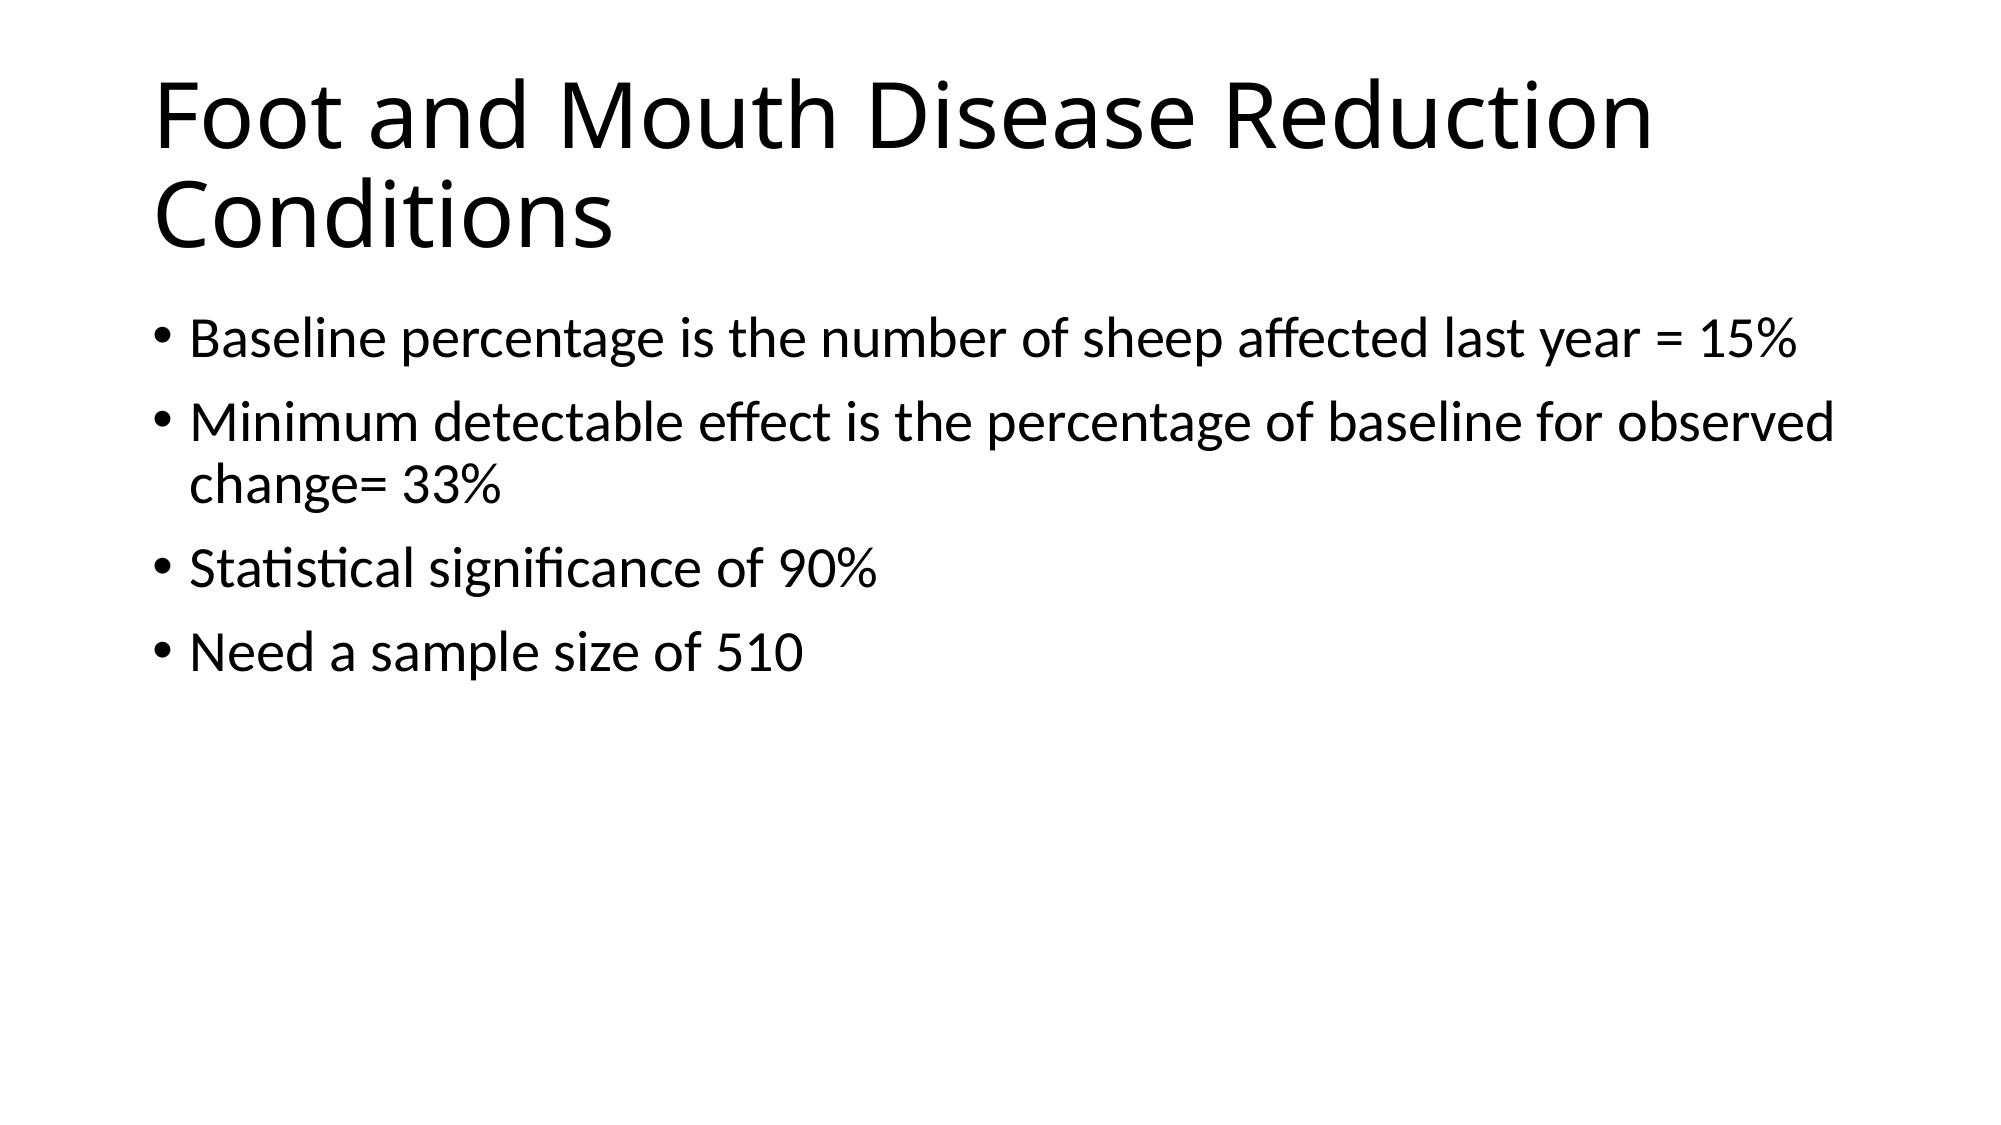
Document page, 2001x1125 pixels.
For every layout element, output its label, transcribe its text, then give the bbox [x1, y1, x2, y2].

list Baseline percentage is the number of sheep affected last year = 15% Minimum detectable effect is the percentage of baseline for observed change= 33% Statistical significance of 90% Need a sample size of 510 [137, 299, 1863, 1014]
title Foot and Mouth Disease Reduction Conditions [137, 59, 1863, 278]
